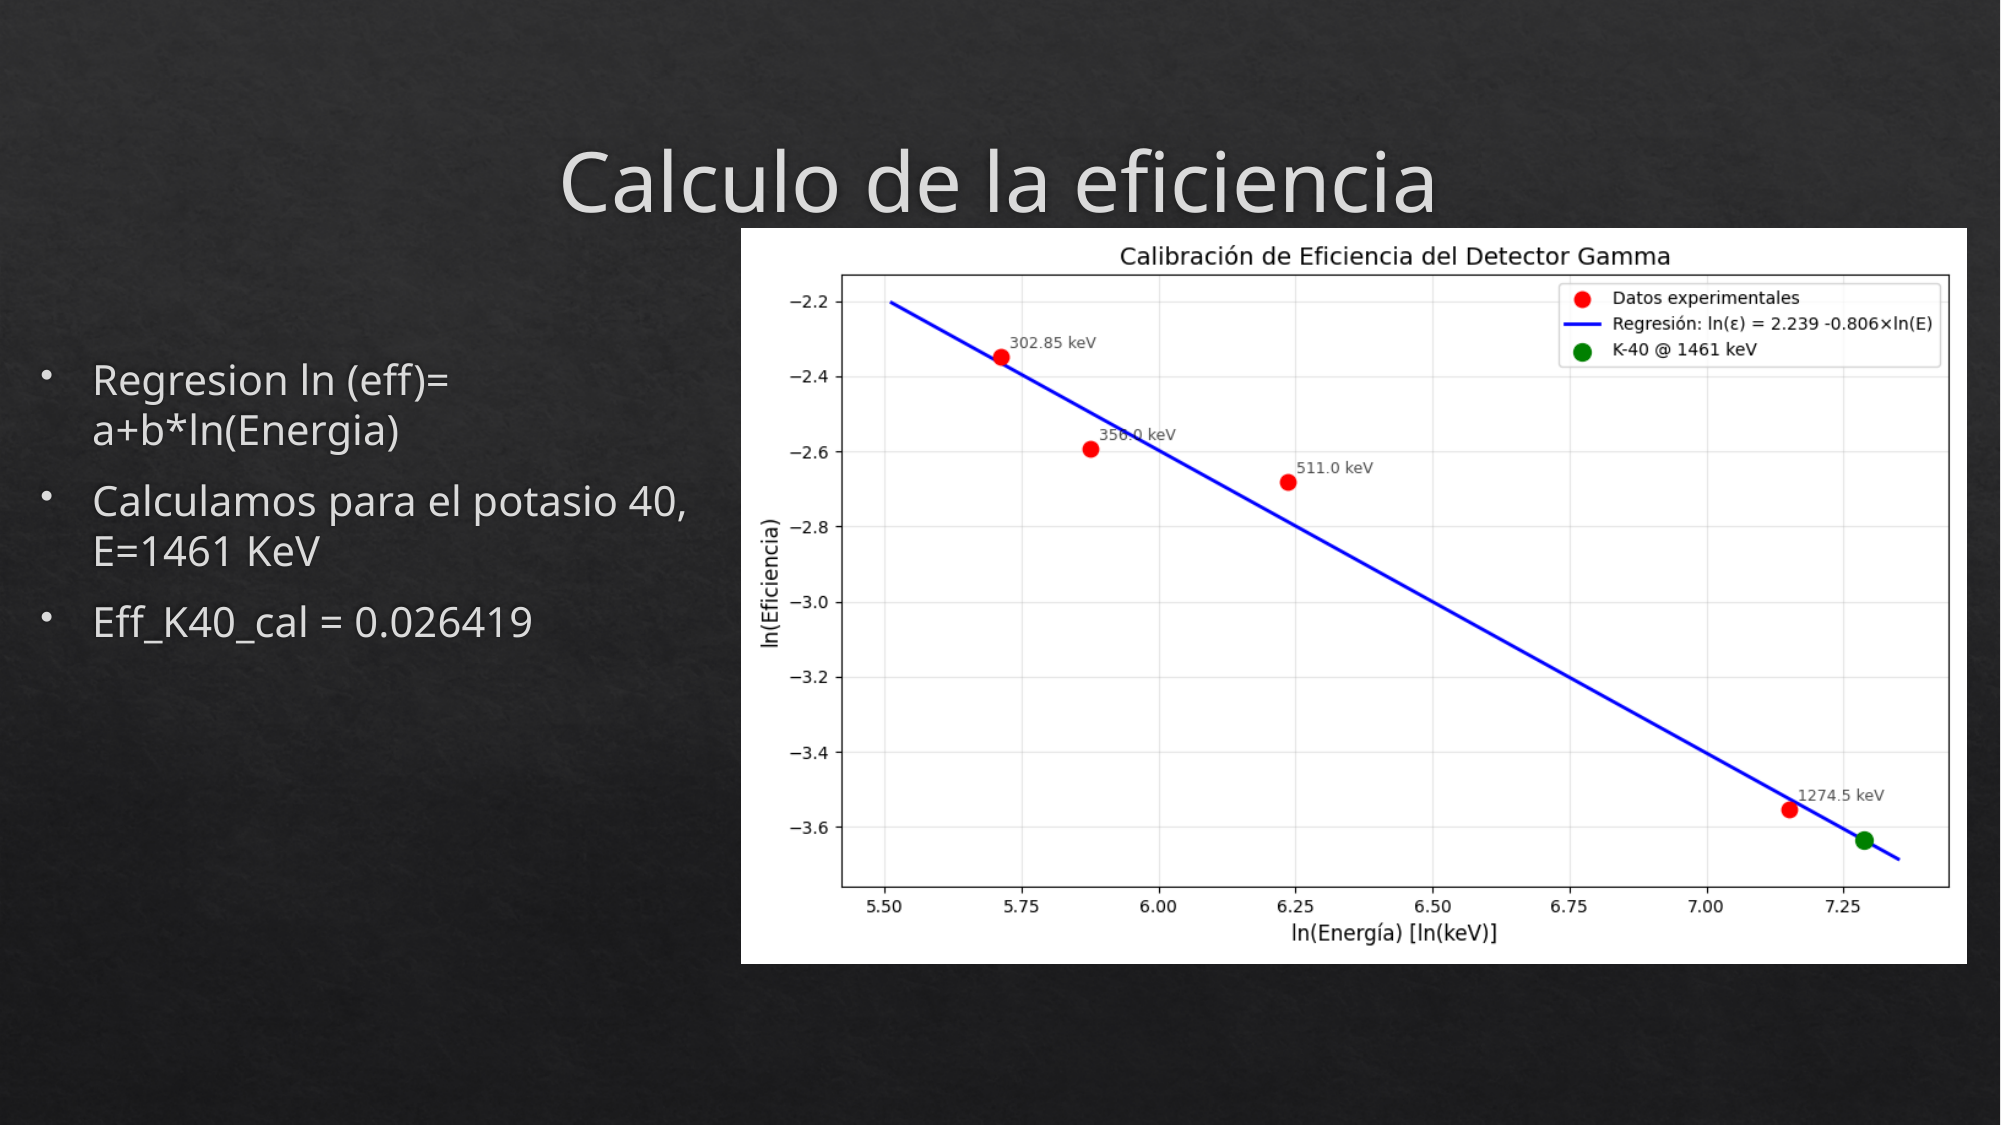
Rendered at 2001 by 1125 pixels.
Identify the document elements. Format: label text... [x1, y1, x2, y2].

picture [741, 228, 1967, 965]
list Regresion ln (eff)= a+b*ln(Energia) Calculamos para el potasio 40, E=1461 KeV Eff_K40_cal = 0.026419 [20, 346, 733, 757]
title Calculo de la eficiencia [149, 99, 1849, 260]
